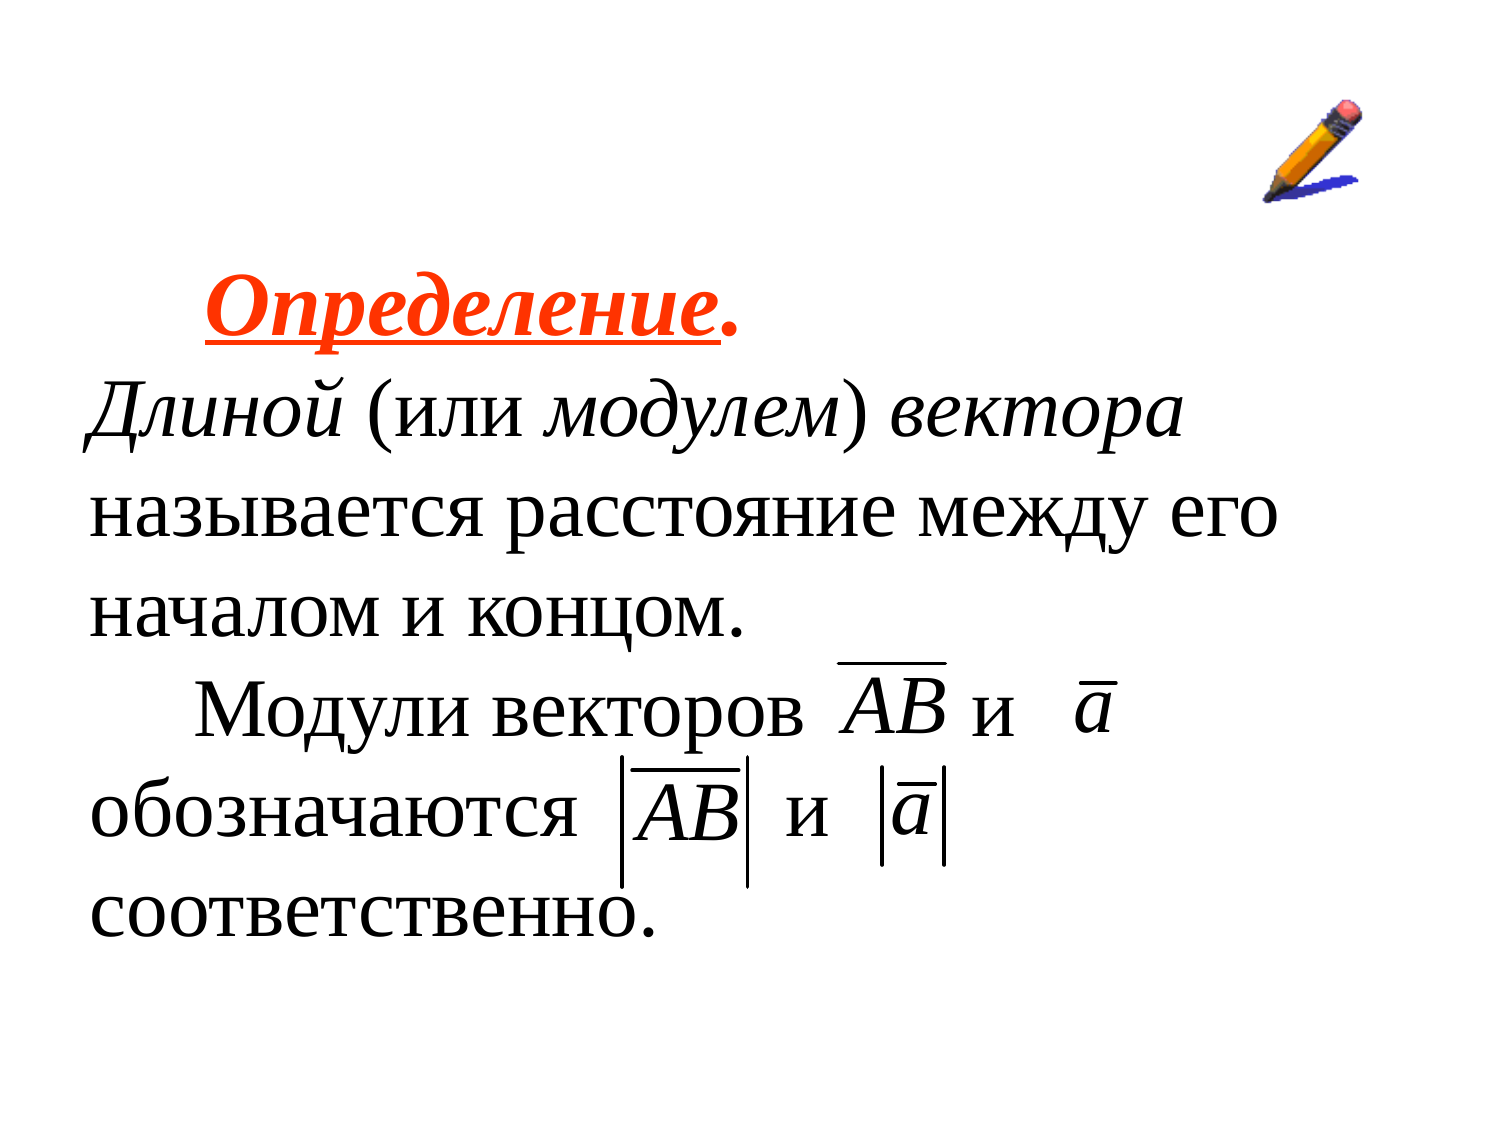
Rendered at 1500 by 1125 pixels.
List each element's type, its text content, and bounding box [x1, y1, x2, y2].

list Определение. Длиной (или модулем) вектора называется расстояние между его началом и концом. Модули векторов и обозначаются и соответственно. [74, 235, 1425, 1004]
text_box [826, 648, 960, 746]
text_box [867, 749, 960, 883]
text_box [608, 743, 765, 901]
picture [1256, 64, 1427, 234]
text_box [1062, 666, 1134, 752]
